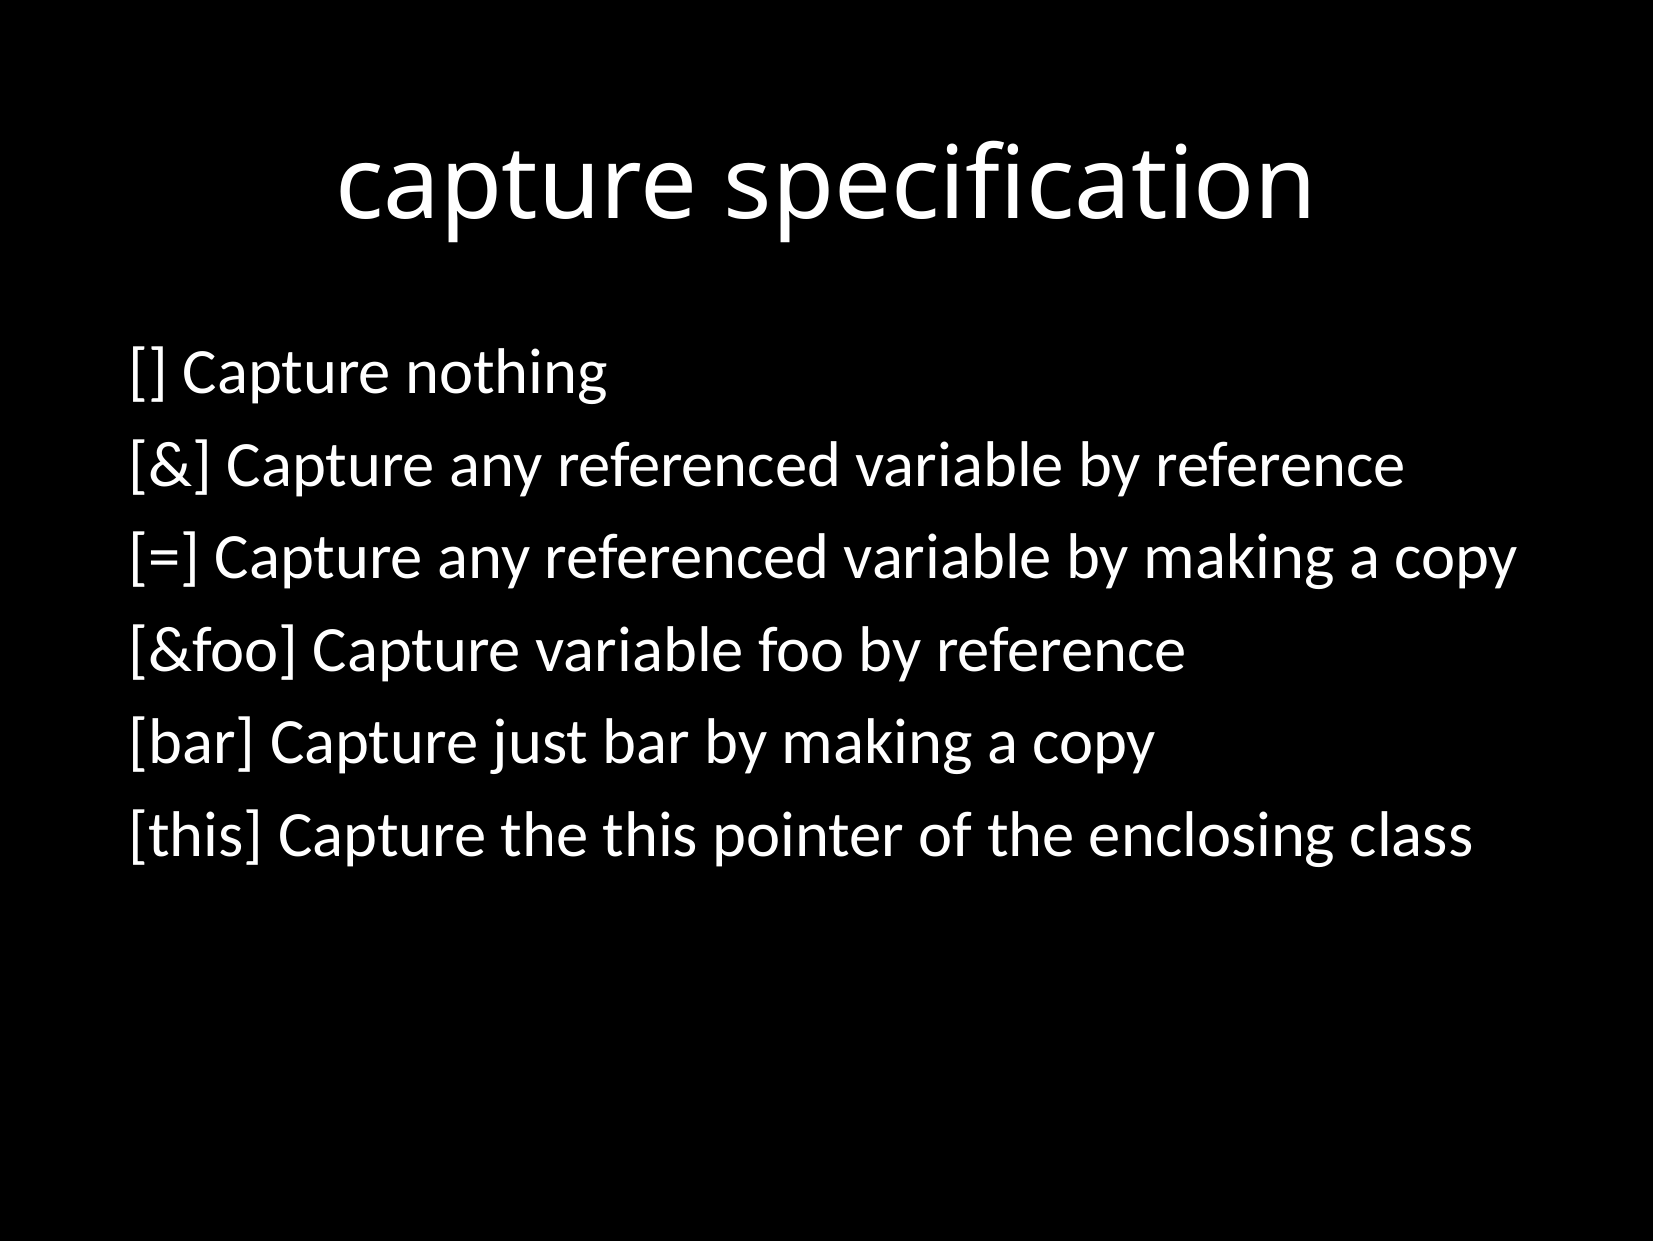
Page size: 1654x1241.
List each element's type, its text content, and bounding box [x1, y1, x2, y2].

list [] Capture nothing [&] Capture any referenced variable by reference [=] Capture any referenced variable by making a copy [&foo] Capture variable foo by reference [bar] Capture just bar by making a copy [this] Capture the this pointer of the enclosing class [113, 330, 1540, 1118]
title capture specification [113, 66, 1540, 306]
